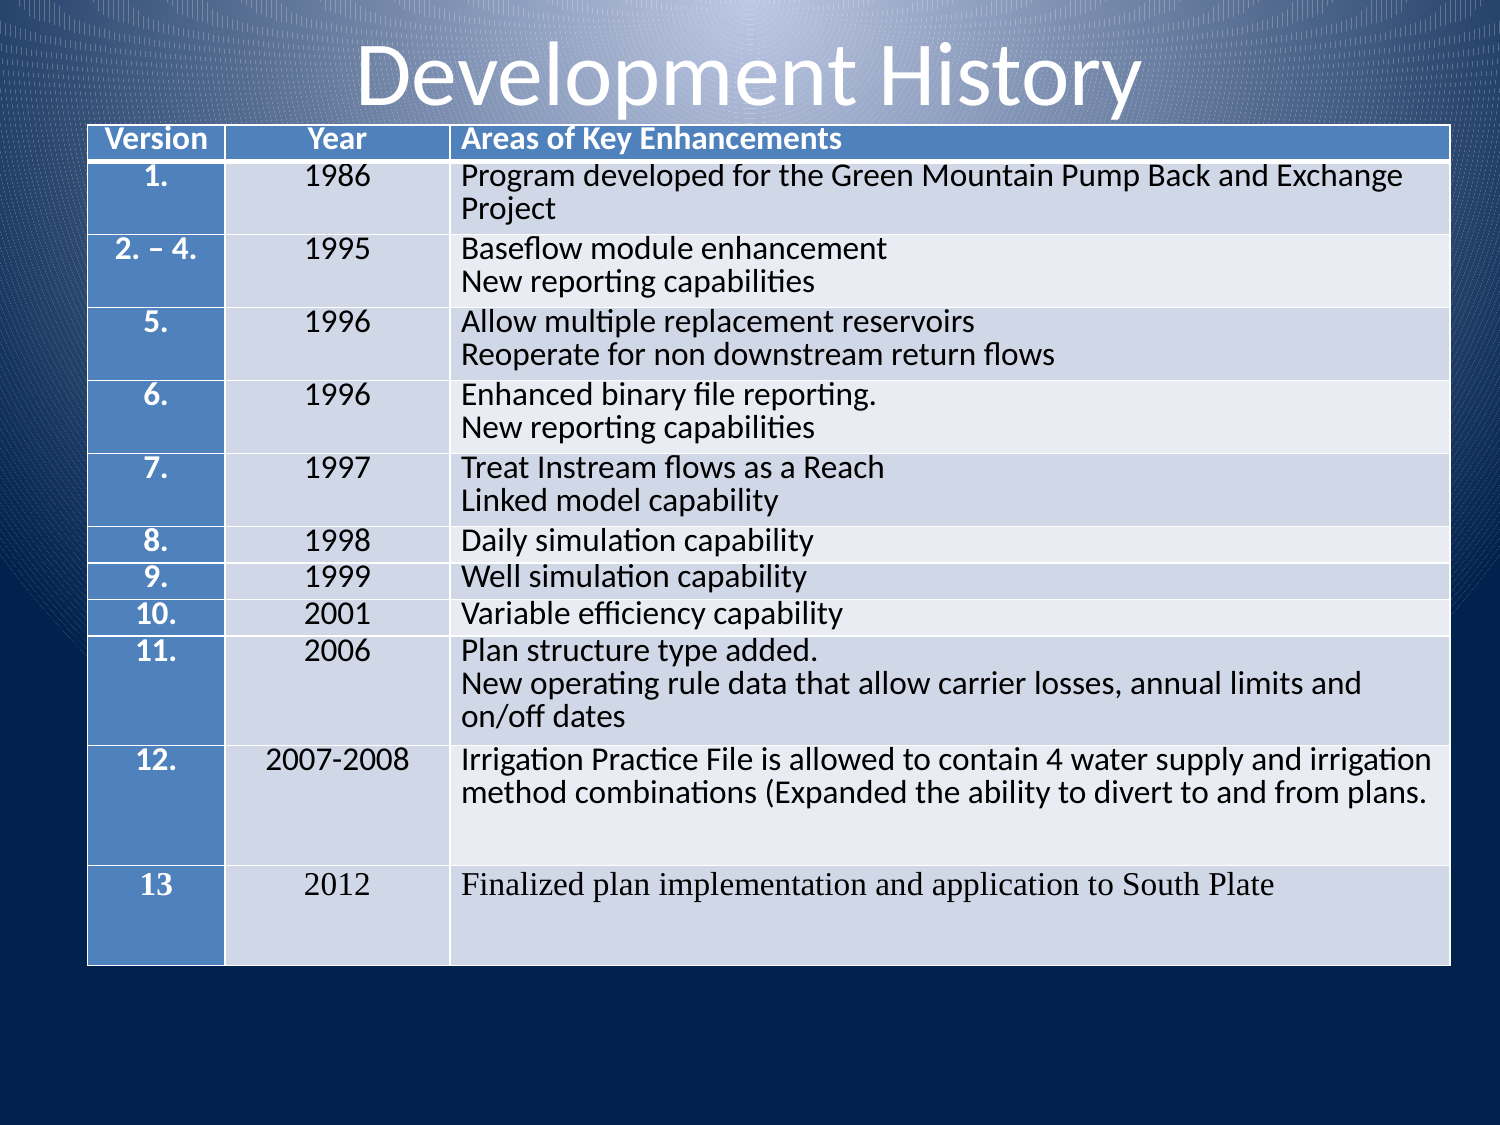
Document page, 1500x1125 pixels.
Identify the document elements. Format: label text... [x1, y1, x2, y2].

table_cell 1997 [226, 454, 449, 526]
table_cell 8. [88, 527, 224, 562]
table_cell 1. [88, 164, 224, 234]
table_cell Baseflow module enhancement New reporting capabilities [451, 235, 1449, 307]
table_cell 10. [88, 600, 224, 635]
table_header Version [88, 126, 224, 159]
table_cell Program developed for the Green Mountain Pump Back and Exchange Project [451, 164, 1449, 234]
table_cell 12. [88, 746, 224, 865]
table_cell Finalized plan implementation and application to South Plate [451, 866, 1449, 965]
table_cell 2007-2008 [226, 746, 449, 865]
table_cell Plan structure type added. New operating rule data that allow carrier losses, annual limits and on/off dates [451, 637, 1449, 745]
table_cell Variable efficiency capability [451, 600, 1449, 635]
table_cell Daily simulation capability [451, 527, 1449, 562]
table_cell 1995 [226, 235, 449, 307]
table_cell 1999 [226, 564, 449, 599]
table_cell Irrigation Practice File is allowed to contain 4 water supply and irrigation method combinations (Expanded the ability to divert to and from plans. [451, 746, 1449, 865]
table_cell 6. [88, 381, 224, 453]
table_cell 11. [88, 637, 224, 745]
table_header Areas of Key Enhancements [451, 126, 1449, 159]
table_cell 13 [88, 866, 224, 965]
table_cell 1986 [226, 164, 449, 234]
table_cell 2012 [226, 866, 449, 965]
title Development History [75, 0, 1425, 138]
table_cell 1996 [226, 308, 449, 380]
table_cell Treat Instream flows as a Reach Linked model capability [451, 454, 1449, 526]
table_cell Well simulation capability [451, 564, 1449, 599]
table_cell 1998 [226, 527, 449, 562]
table_cell 2006 [226, 637, 449, 745]
table_cell Allow multiple replacement reservoirs Reoperate for non downstream return flows [451, 308, 1449, 380]
table_cell 5. [88, 308, 224, 380]
table_header Year [226, 126, 449, 159]
table_cell 7. [88, 454, 224, 526]
table_cell 2001 [226, 600, 449, 635]
table_cell Enhanced binary file reporting. New reporting capabilities [451, 381, 1449, 453]
table_cell 2. – 4. [88, 235, 224, 307]
table_cell 9. [88, 564, 224, 599]
table_cell 1996 [226, 381, 449, 453]
